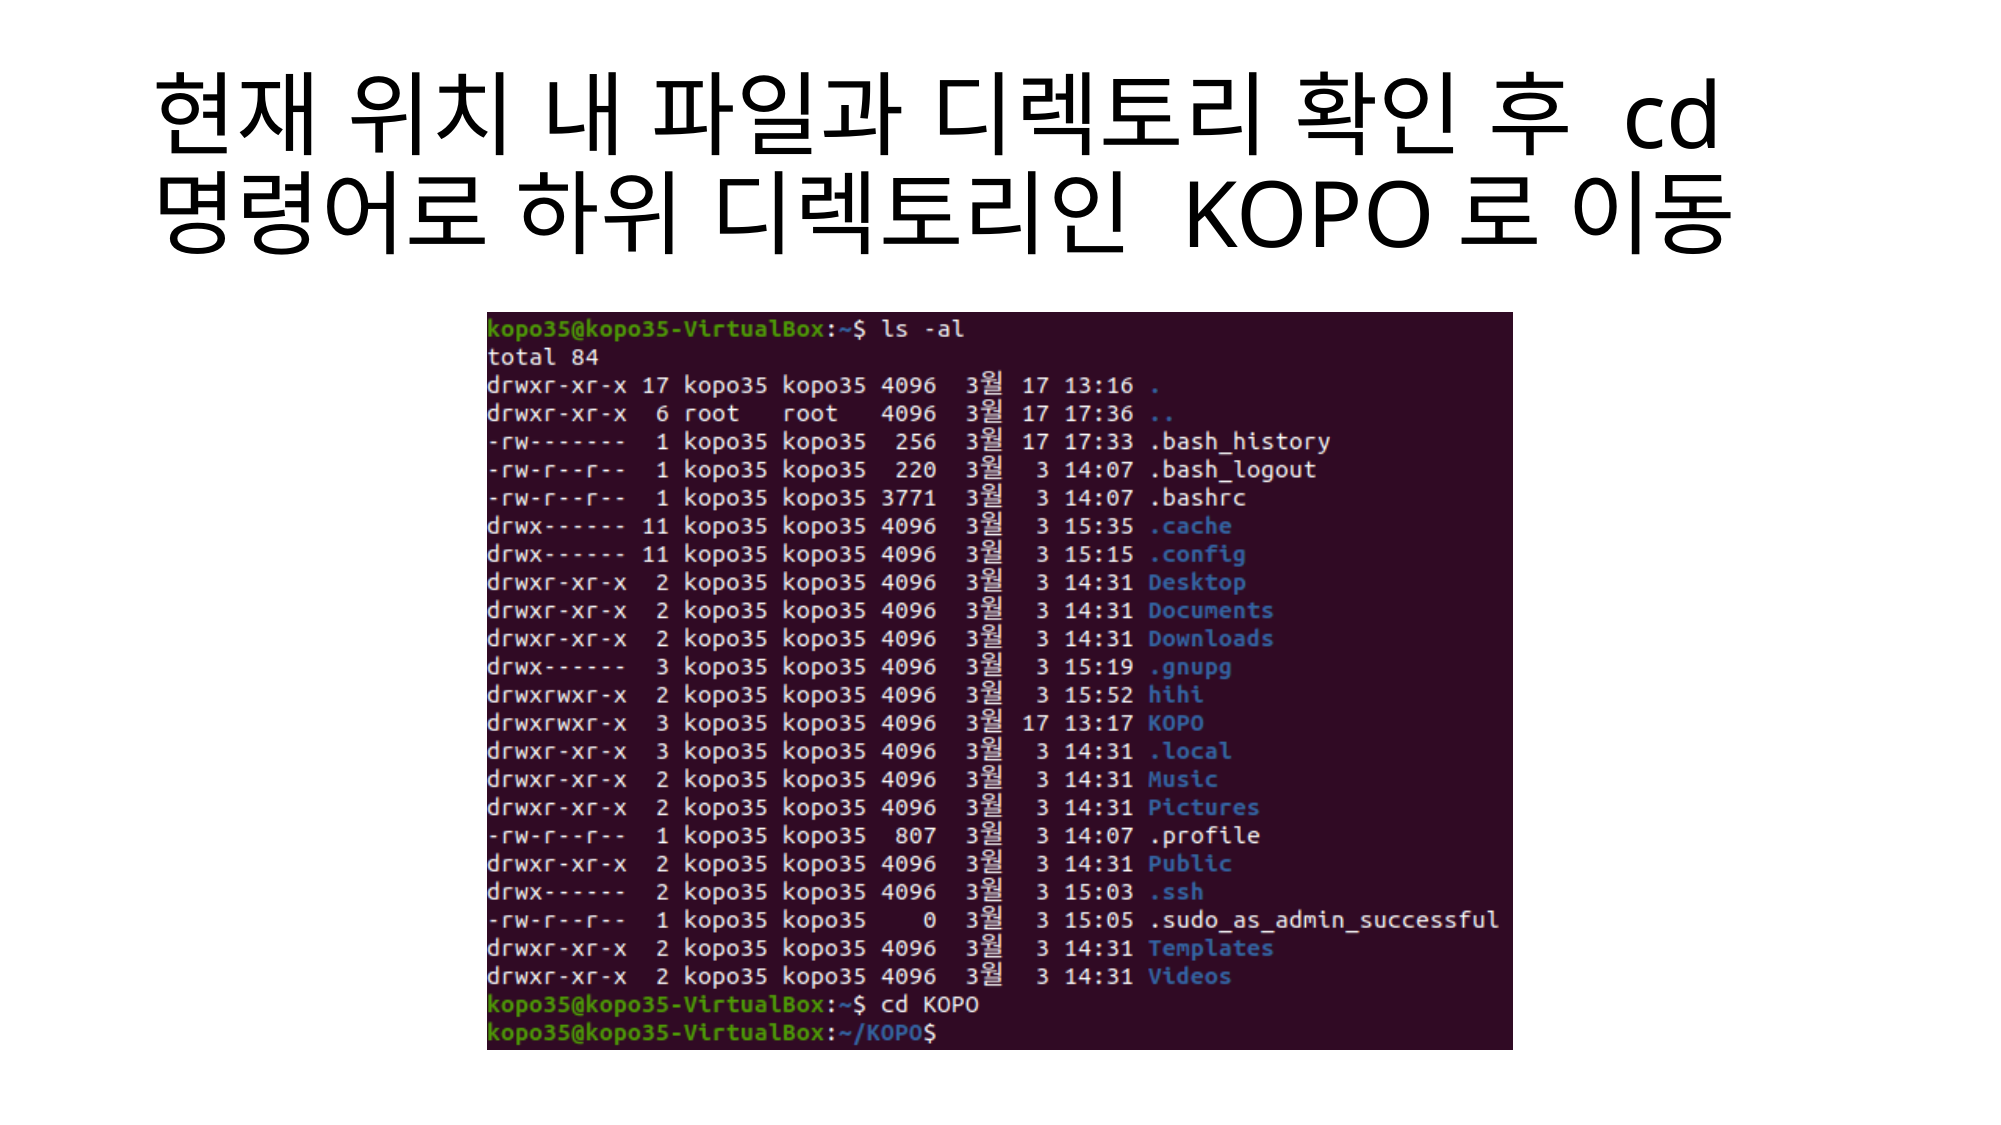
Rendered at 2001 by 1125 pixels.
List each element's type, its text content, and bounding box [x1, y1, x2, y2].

picture [487, 312, 1513, 1050]
title 현재 위치 내 파일과 디렉토리 확인 후 cd명령어로 하위 디렉토리인 KOPO로 이동 [137, 59, 1863, 278]
